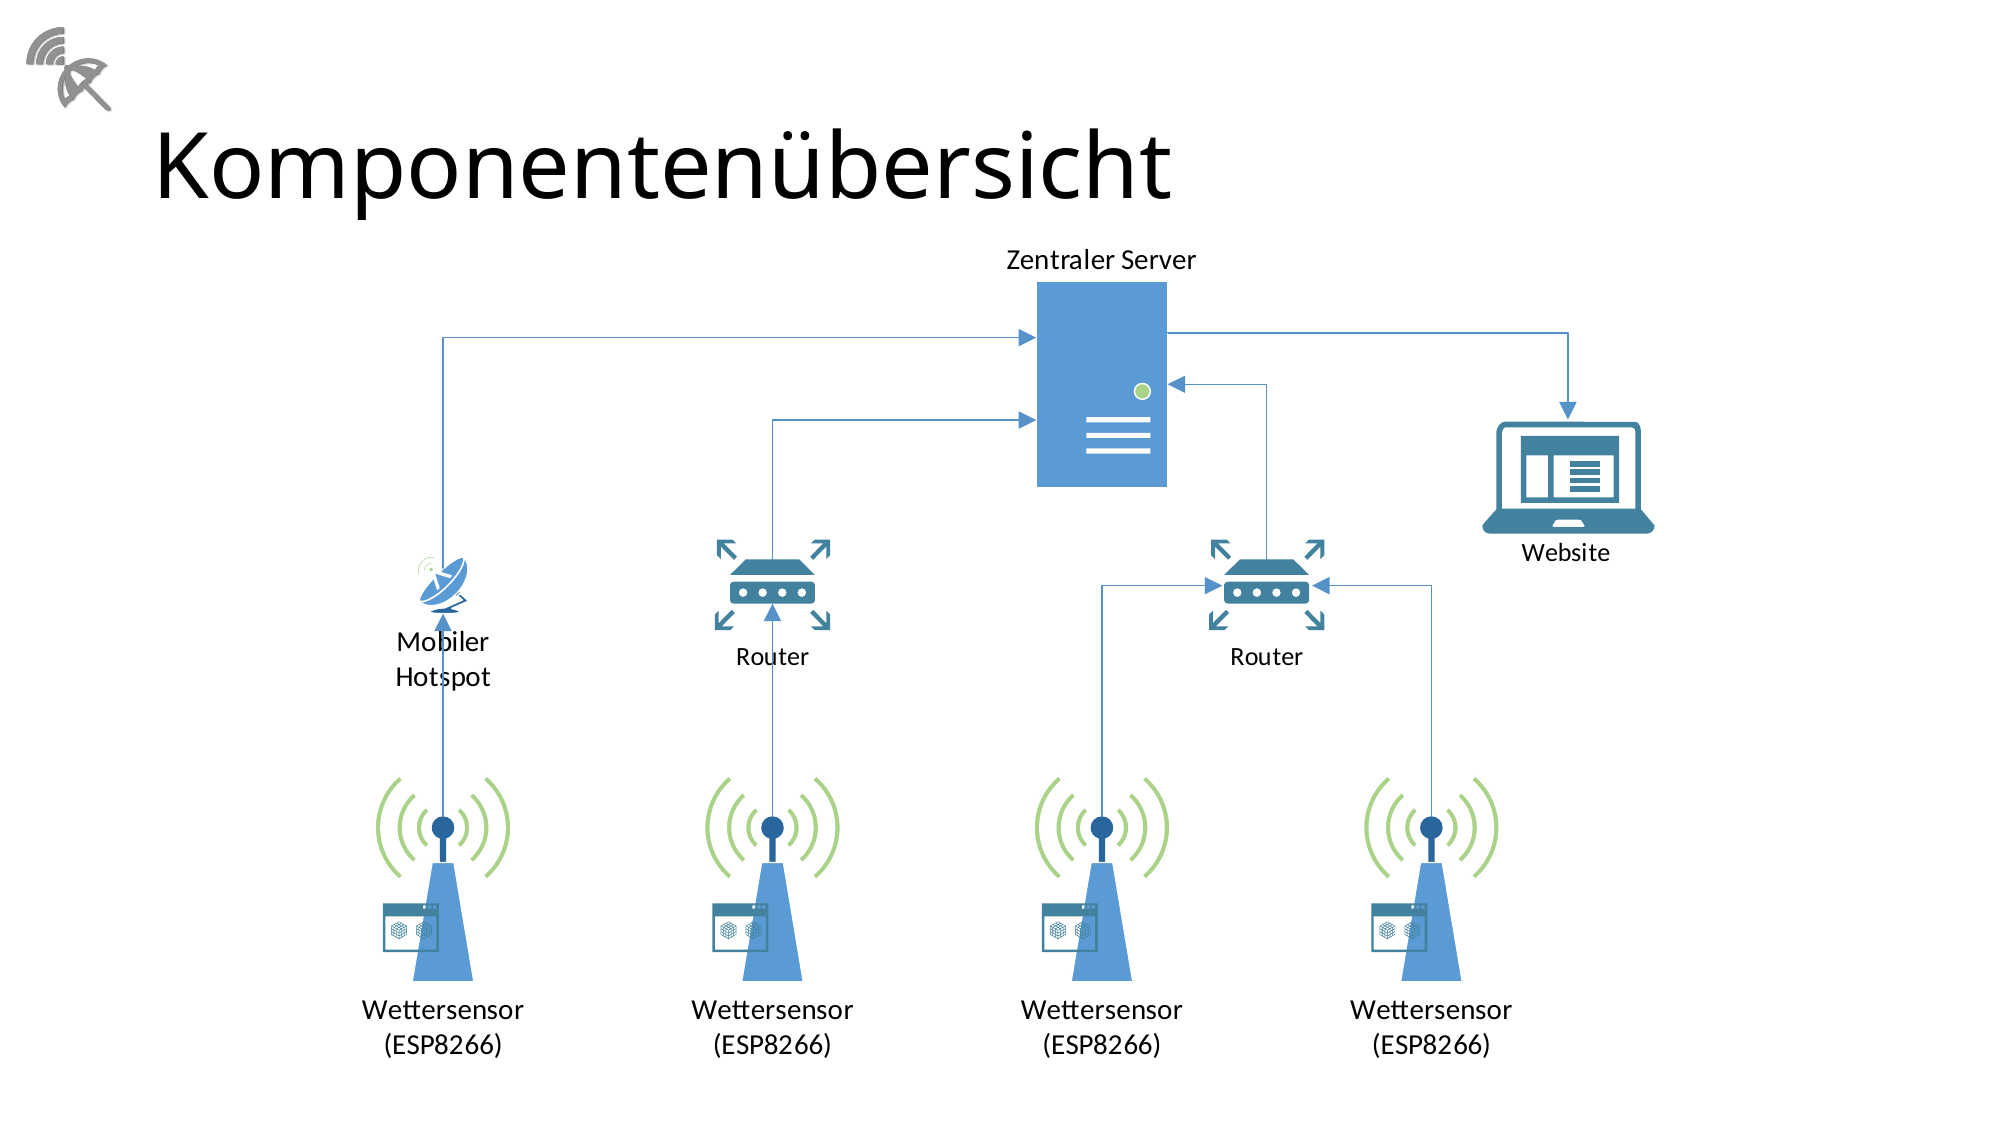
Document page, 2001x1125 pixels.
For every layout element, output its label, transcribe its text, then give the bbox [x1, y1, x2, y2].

title Komponentenübersicht [137, 59, 1863, 278]
picture [343, 230, 1657, 1078]
